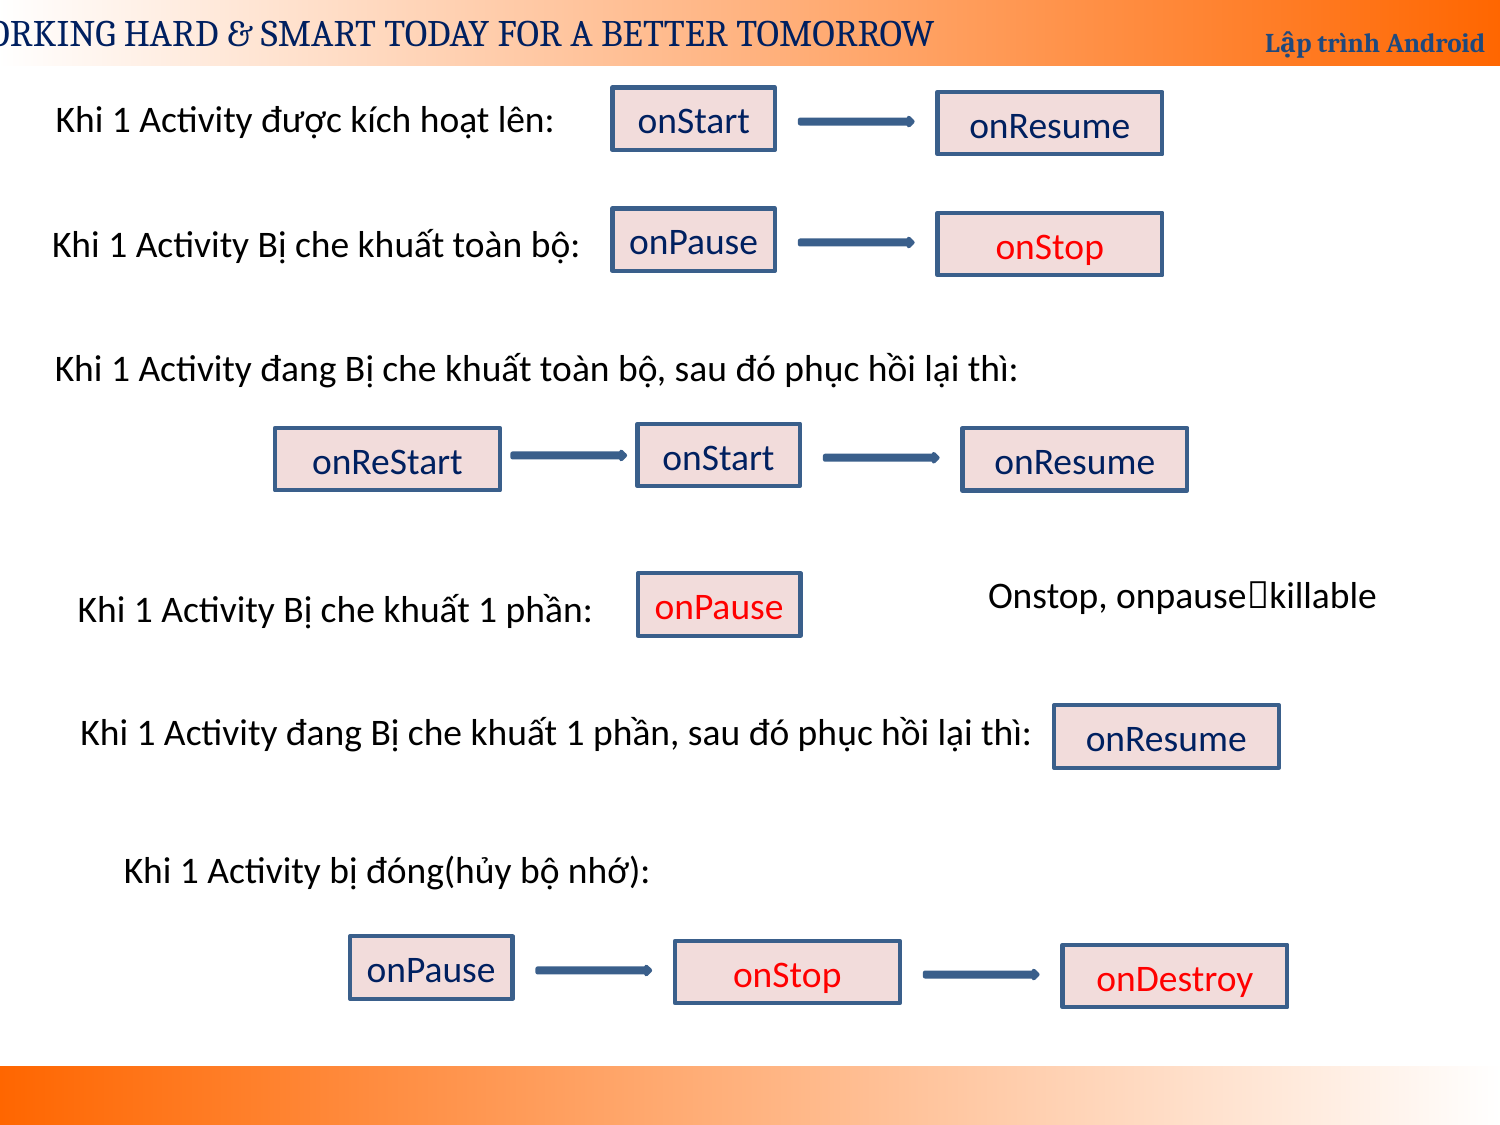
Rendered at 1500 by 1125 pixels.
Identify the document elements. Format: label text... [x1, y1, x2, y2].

text_box onResume [935, 90, 1164, 156]
text_box [797, 236, 915, 249]
text_box Khi 1 Activity được kích hoạt lên: [40, 87, 571, 148]
text_box [797, 115, 915, 128]
text_box [922, 968, 1040, 981]
text_box onPause [348, 934, 515, 1001]
text_box onResume [960, 426, 1189, 493]
text_box [535, 964, 653, 977]
text_box onPause [610, 206, 777, 273]
text_box Khi 1 Activity Bị che khuất 1 phần: [63, 577, 609, 637]
text_box onStart [635, 422, 802, 488]
text_box onStop [673, 939, 902, 1005]
text_box onStop [935, 211, 1164, 277]
text_box onDestroy [1060, 943, 1289, 1009]
text_box Khi 1 Activity Bị che khuất toàn bộ: [37, 212, 596, 273]
text_box Khi 1 Activity đang Bị che khuất toàn bộ, sau đó phục hồi lại thì: [40, 336, 1035, 396]
text_box onReStart [273, 426, 502, 492]
text_box onResume [1052, 703, 1281, 770]
text_box Onstop, onpausekillable [973, 563, 1392, 623]
text_box [510, 449, 628, 462]
text_box [822, 452, 940, 464]
text_box onPause [636, 571, 803, 638]
text_box onStart [610, 85, 777, 152]
text_box Khi 1 Activity đang Bị che khuất 1 phần, sau đó phục hồi lại thì: [65, 700, 1048, 761]
text_box Khi 1 Activity bị đóng(hủy bộ nhớ): [108, 838, 666, 899]
